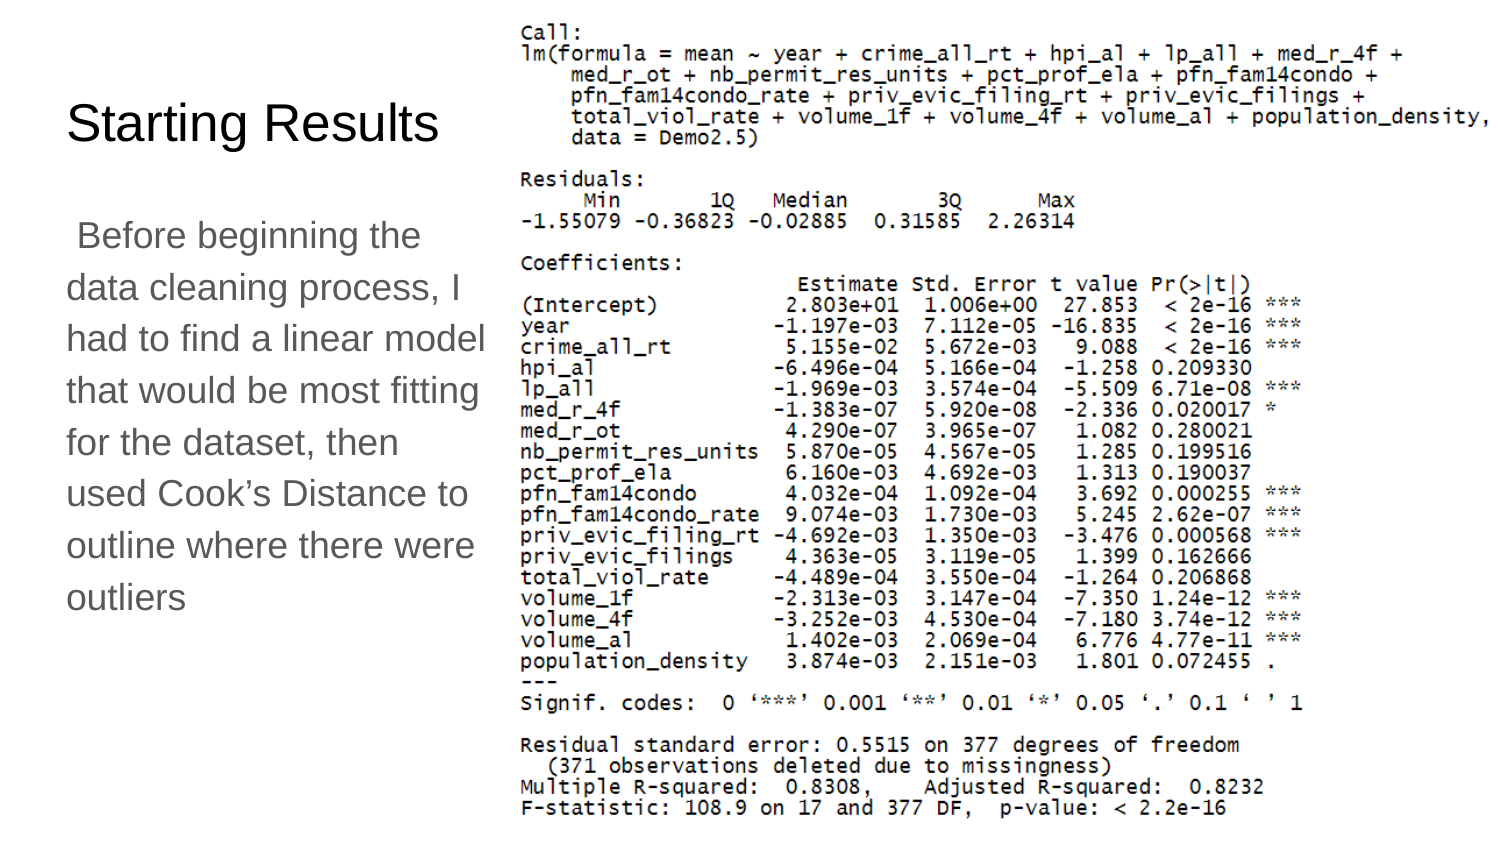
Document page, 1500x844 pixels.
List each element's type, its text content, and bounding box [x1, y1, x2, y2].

title Starting Results [51, 72, 498, 167]
picture [503, 0, 1500, 844]
list Before beginning the data cleaning process, I had to find a linear model that would be most fitting for the dataset, then used Cook’s Distance to outline where there were outliers [51, 189, 498, 750]
